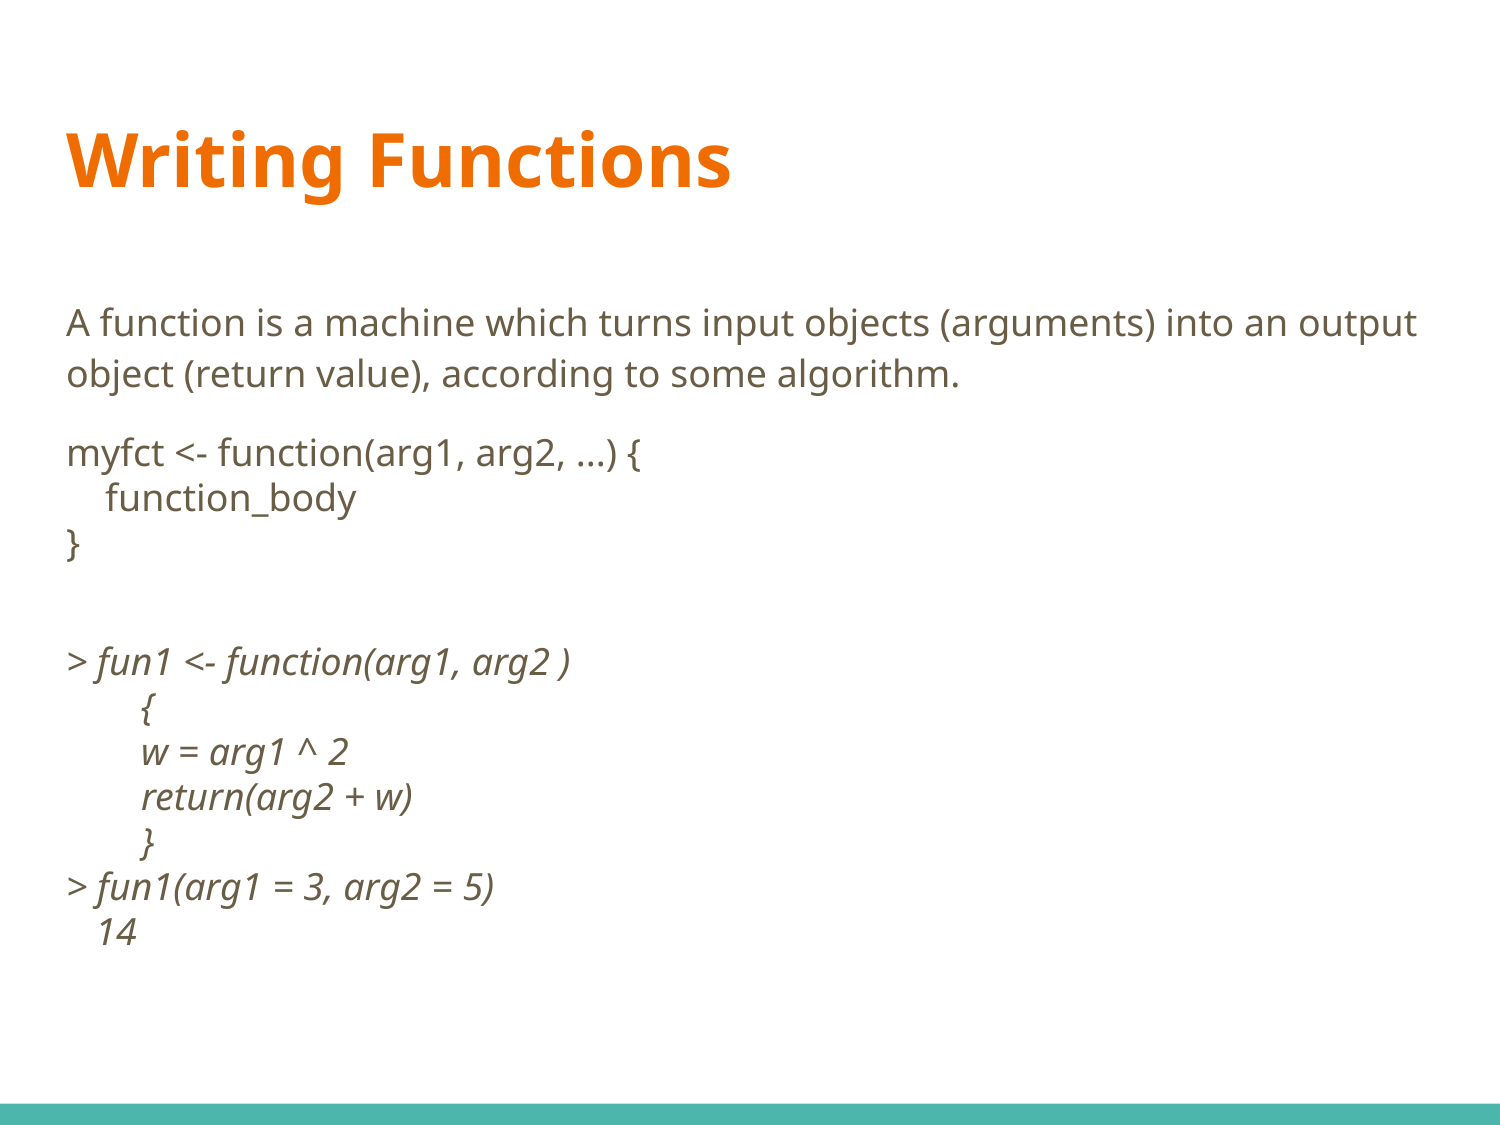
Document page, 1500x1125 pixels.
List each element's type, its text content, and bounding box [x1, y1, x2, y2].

title Writing Functions [51, 97, 1449, 252]
list A function is a machine which turns input objects (arguments) into an output object (return value), according to some algorithm. myfct <- function(arg1, arg2, ...) { function_body } > fun1 <- function(arg1, arg2 ) { w = arg1 ^ 2 return(arg2 + w) } > fun1(arg1 = 3, arg2 = 5) 14 [51, 276, 1449, 1000]
